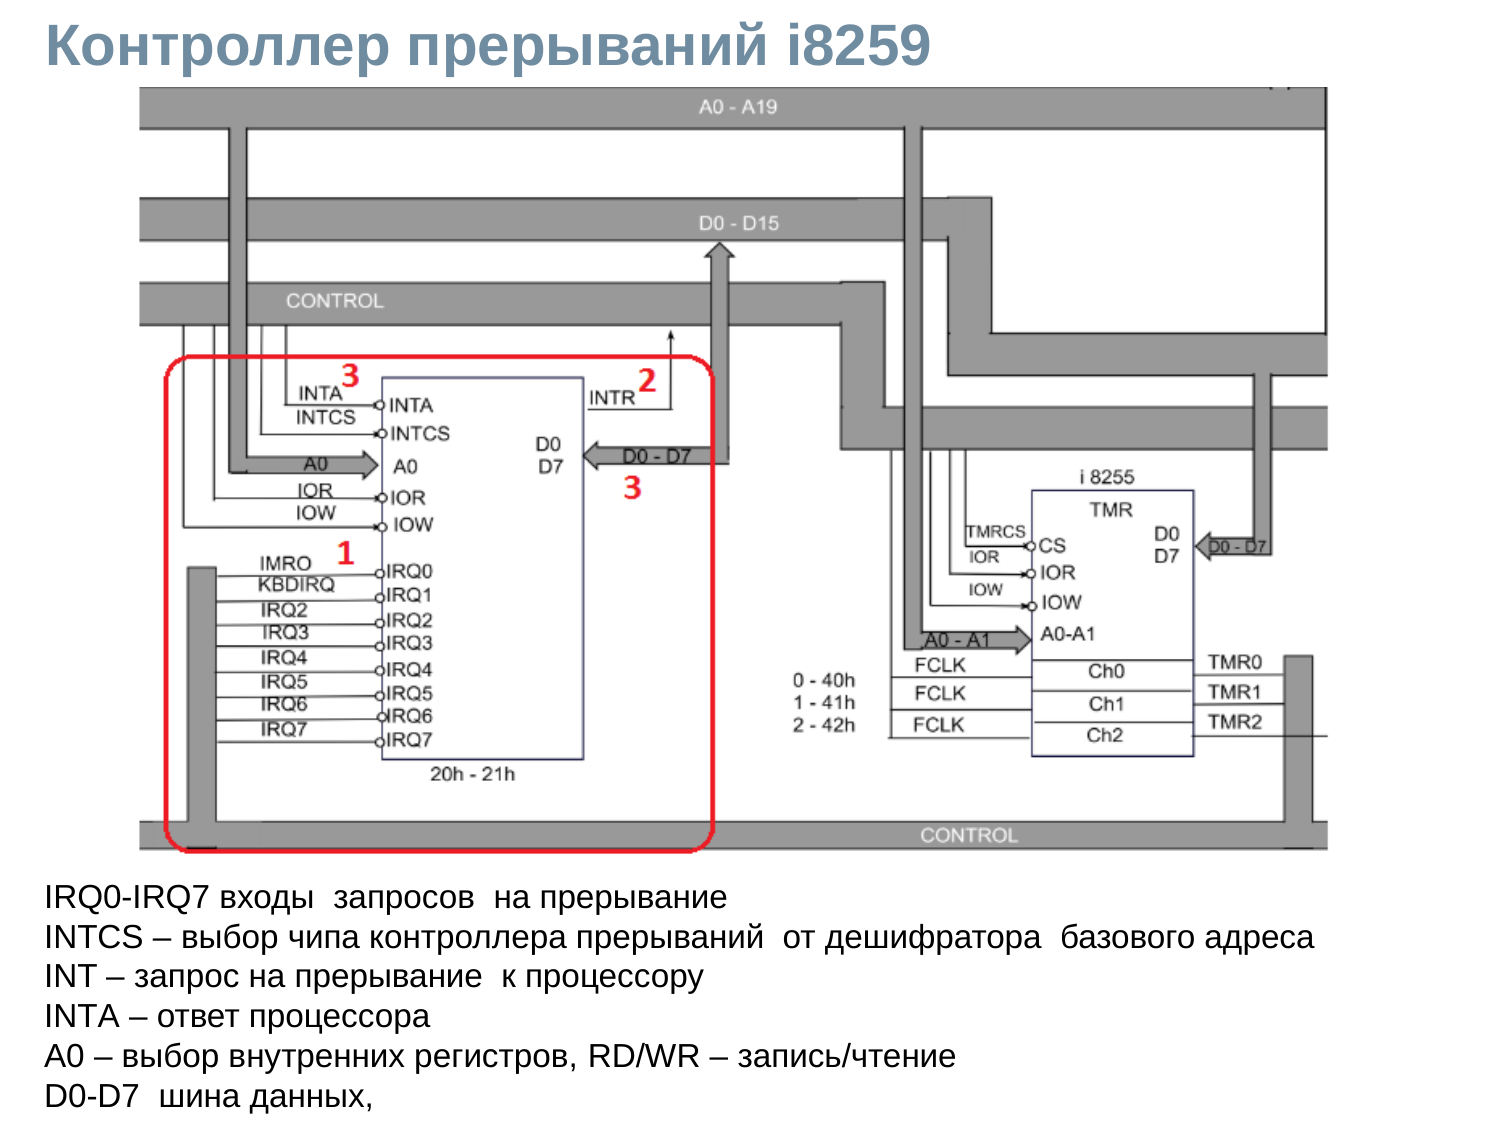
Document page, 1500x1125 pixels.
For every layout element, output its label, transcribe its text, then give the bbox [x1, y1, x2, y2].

picture [122, 87, 1341, 868]
text_box IRQ0-IRQ7 входы запросов на прерывание INTCS – выбор чипа контроллера прерываний от дешифратора базового адреса INT – запрос на прерывание к процессору INTА – ответ процессора А0 – выбор внутренних регистров, RD/WR – запись/чтение D0-D7 шина данных, [29, 867, 1500, 1122]
title Контроллер прерываний i8259 [0, 0, 1350, 84]
